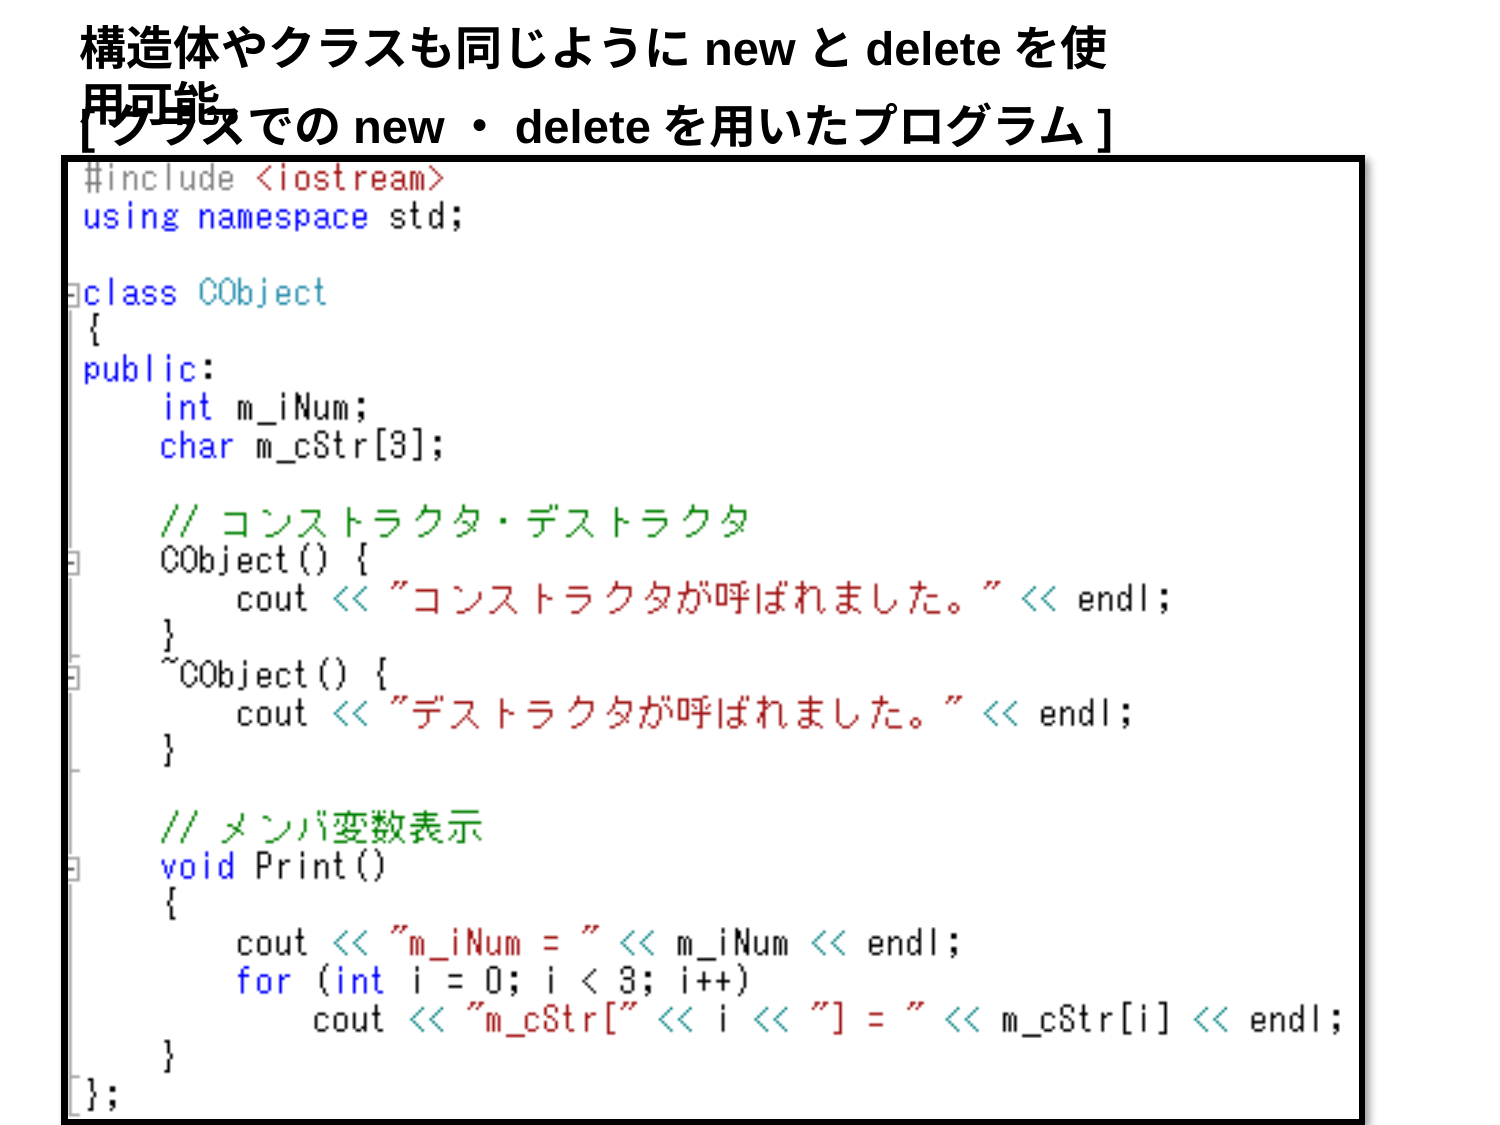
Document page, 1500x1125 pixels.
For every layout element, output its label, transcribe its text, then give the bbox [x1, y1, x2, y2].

text_box 構造体やクラスも同じようにnewとdeleteを使用可能。 [64, 10, 1140, 89]
text_box [クラスでのnew・deleteを用いたプログラム] [64, 89, 1140, 161]
picture [67, 161, 1359, 1120]
